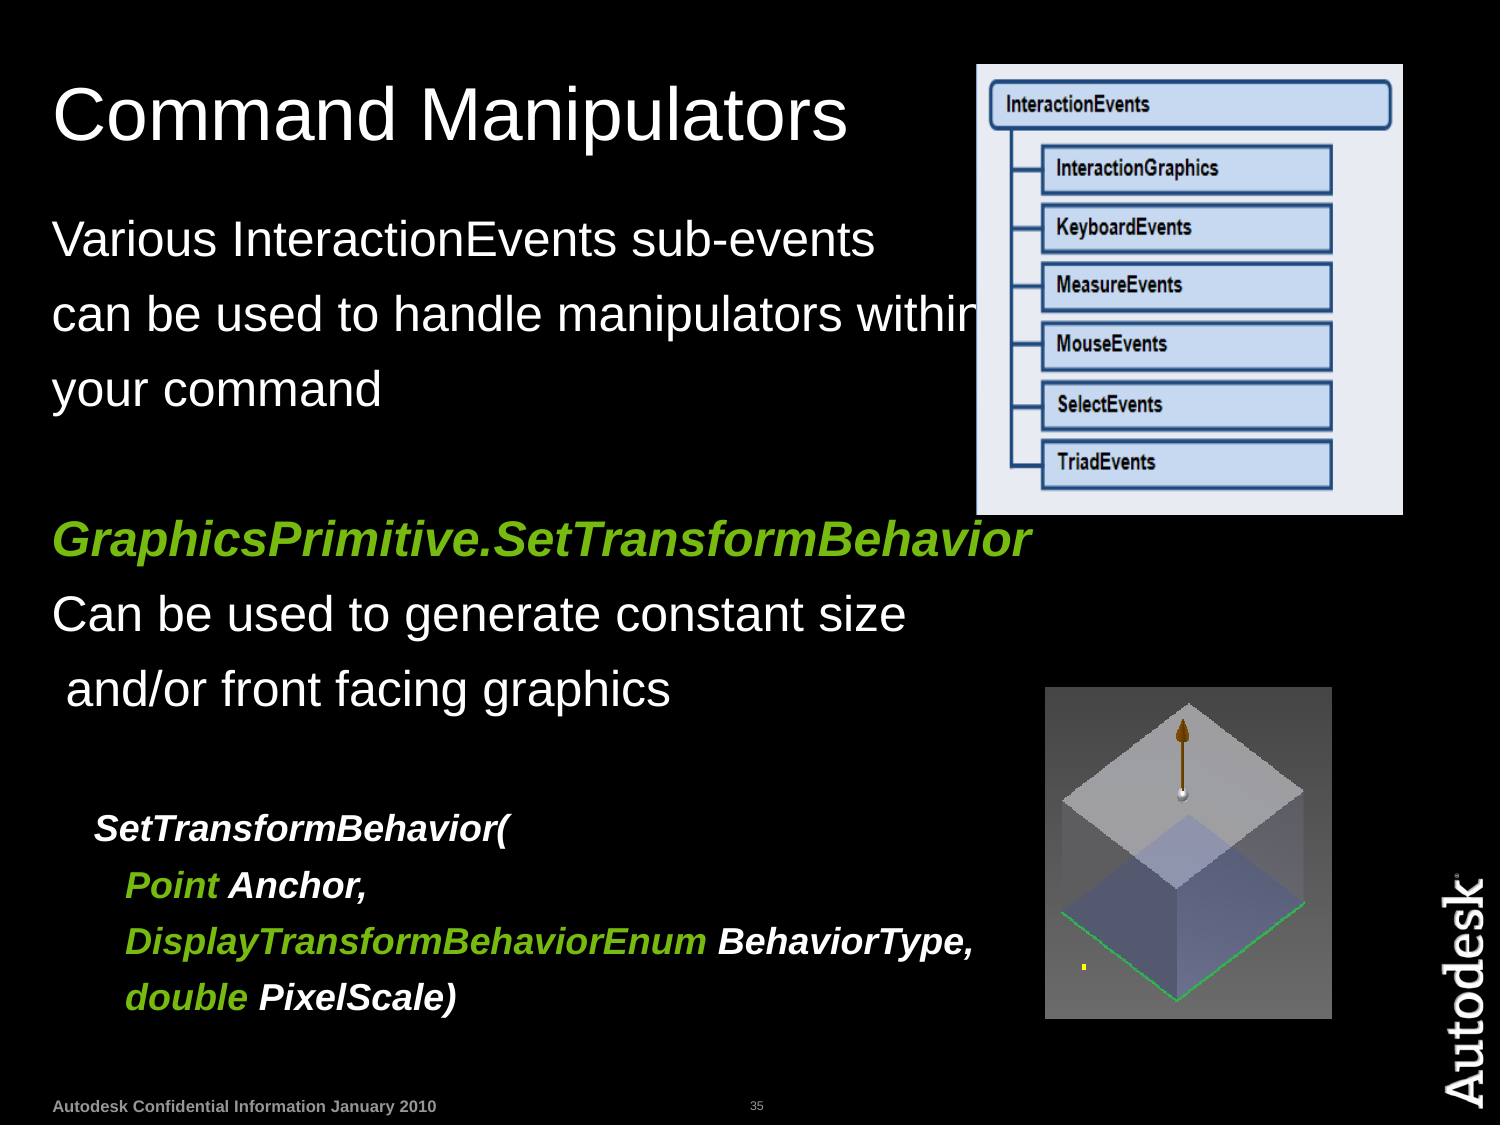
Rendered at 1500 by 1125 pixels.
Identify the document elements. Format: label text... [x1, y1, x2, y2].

list Various InteractionEvents sub-events can be used to handle manipulators within your command GraphicsPrimitive.SetTransformBehavior Can be used to generate constant size and/or front facing graphics SetTransformBehavior( Point Anchor, DisplayTransformBehaviorEnum BehaviorType, double PixelScale) [51, 206, 1408, 1045]
picture [976, 0, 1500, 1125]
picture [1044, 687, 1332, 1019]
title Command Manipulators [52, 22, 1376, 206]
